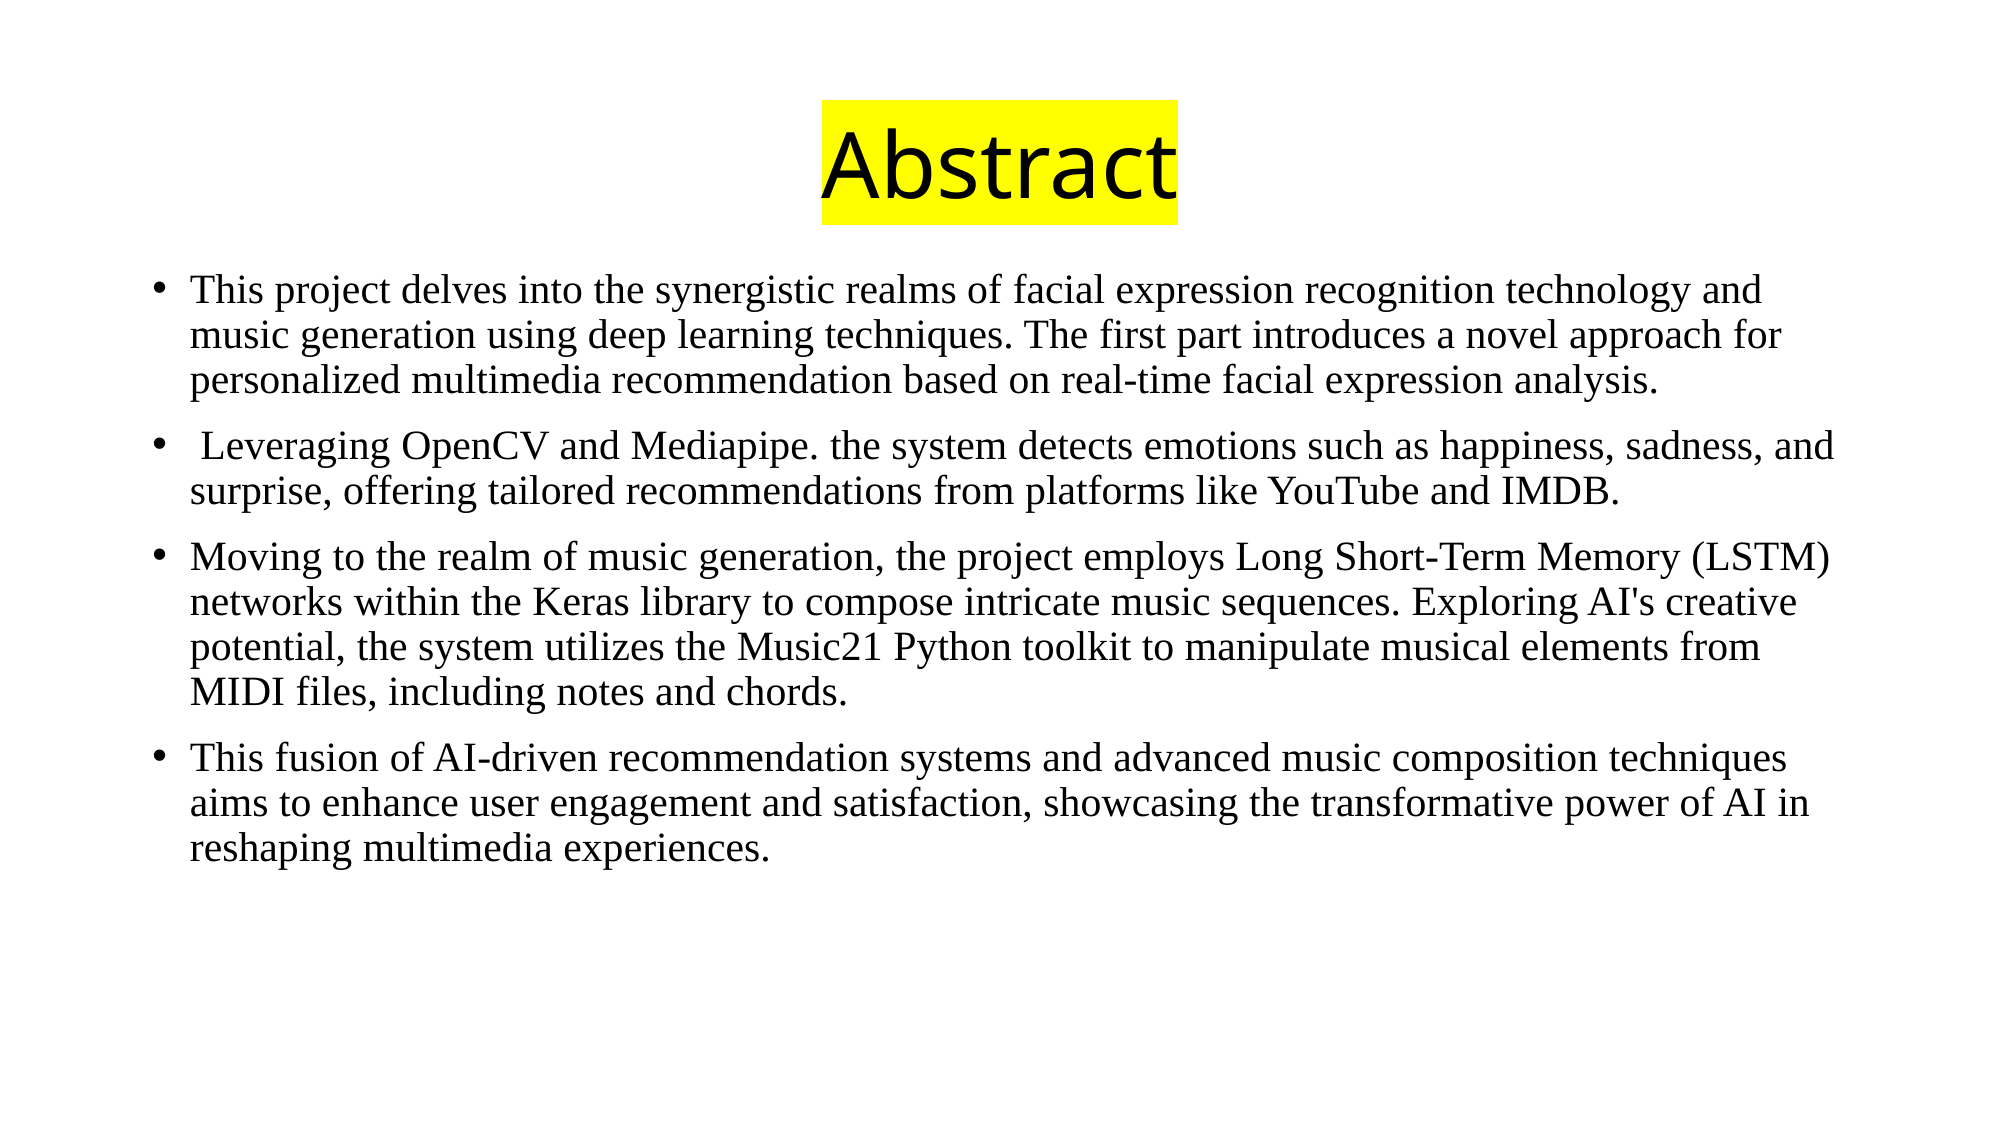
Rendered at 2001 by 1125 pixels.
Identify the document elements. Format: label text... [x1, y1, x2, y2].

list This project delves into the synergistic realms of facial expression recognition technology and music generation using deep learning techniques. The first part introduces a novel approach for personalized multimedia recommendation based on real-time facial expression analysis. Leveraging OpenCV and Mediapipe. the system detects emotions such as happiness, sadness, and surprise, offering tailored recommendations from platforms like YouTube and IMDB. Moving to the realm of music generation, the project employs Long Short-Term Memory (LSTM) networks within the Keras library to compose intricate music sequences. Exploring AI's creative potential, the system utilizes the Music21 Python toolkit to manipulate musical elements from MIDI files, including notes and chords. This fusion of AI-driven recommendation systems and advanced music composition techniques aims to enhance user engagement and satisfaction, showcasing the transformative power of AI in reshaping multimedia experiences. [137, 259, 1863, 1066]
title Abstract [137, 59, 1863, 259]
